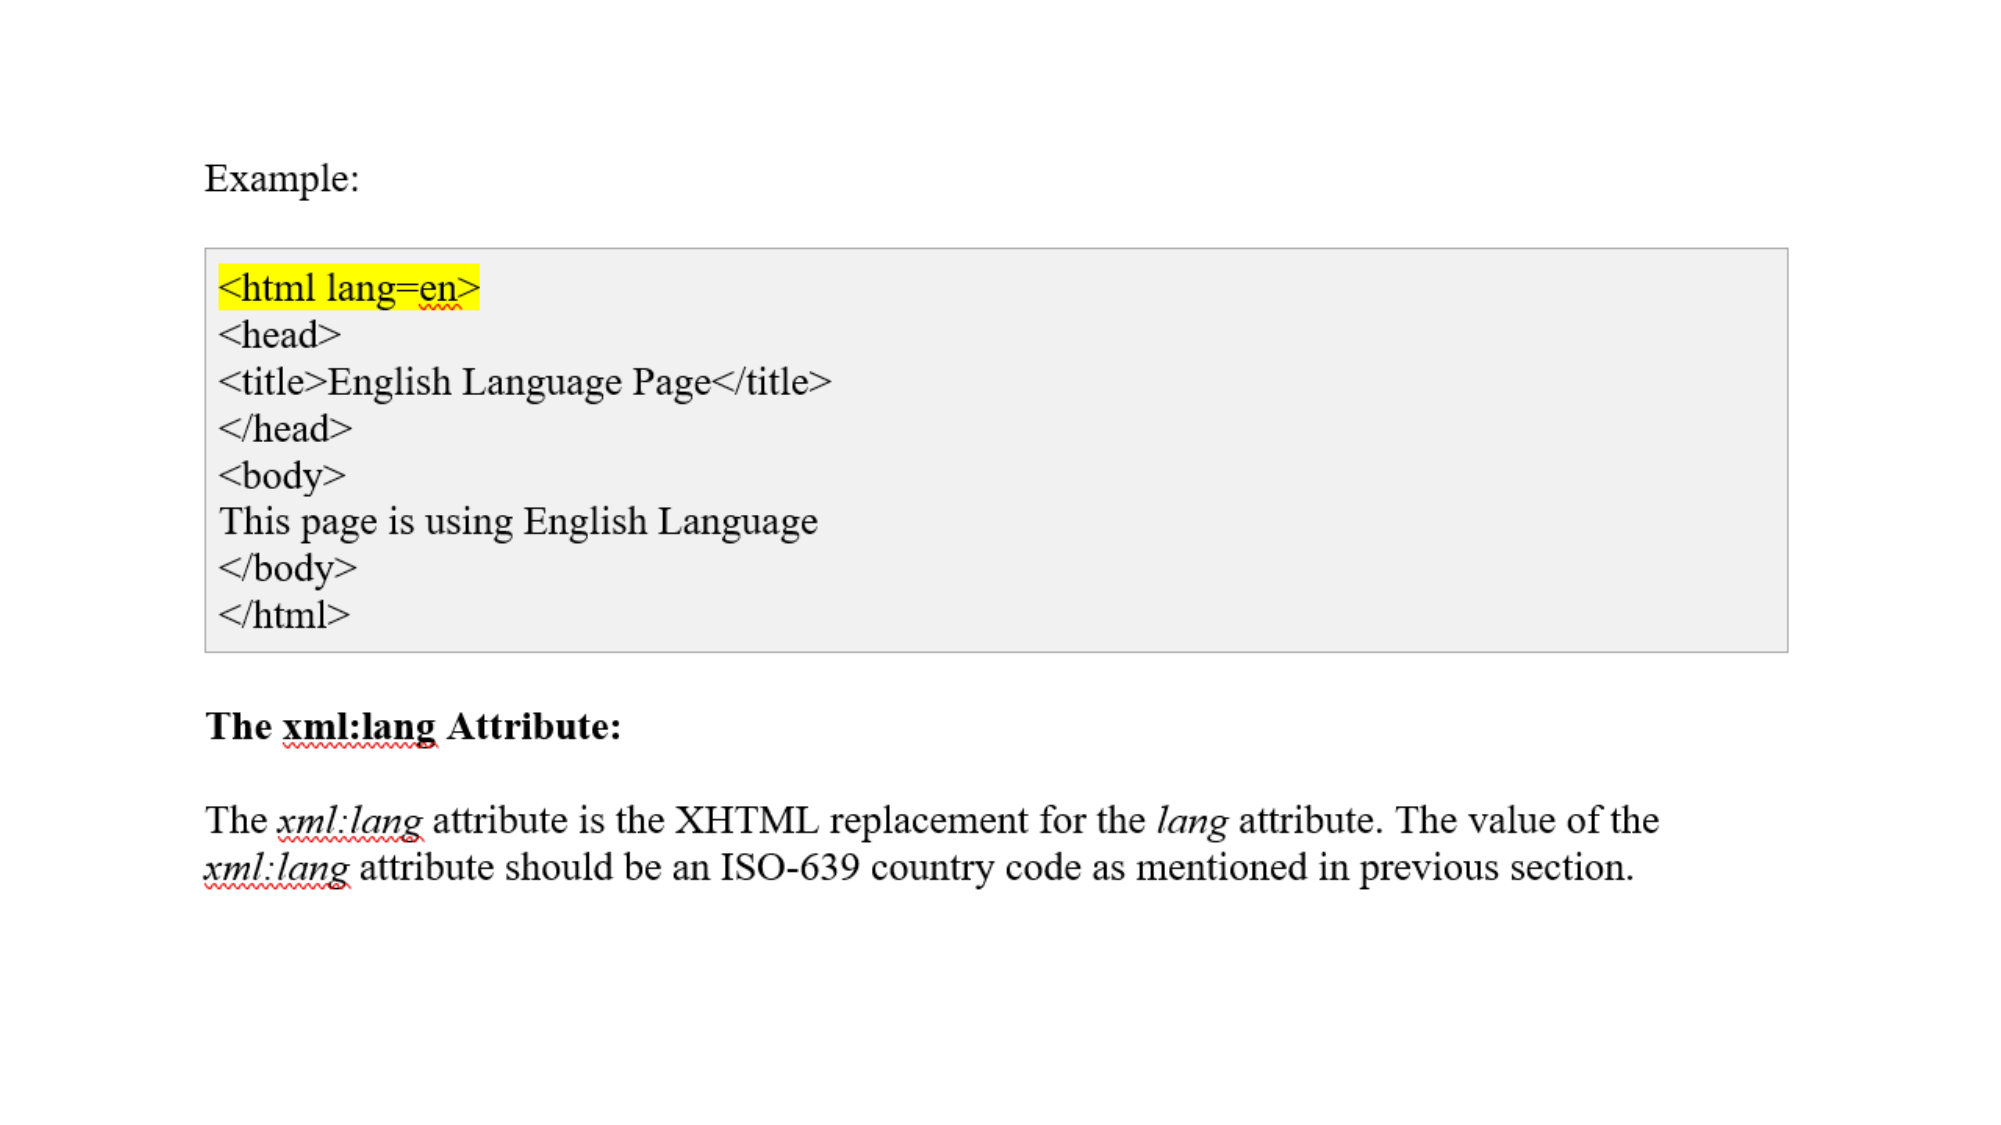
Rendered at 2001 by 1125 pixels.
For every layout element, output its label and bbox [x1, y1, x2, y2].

picture [186, 143, 1814, 982]
